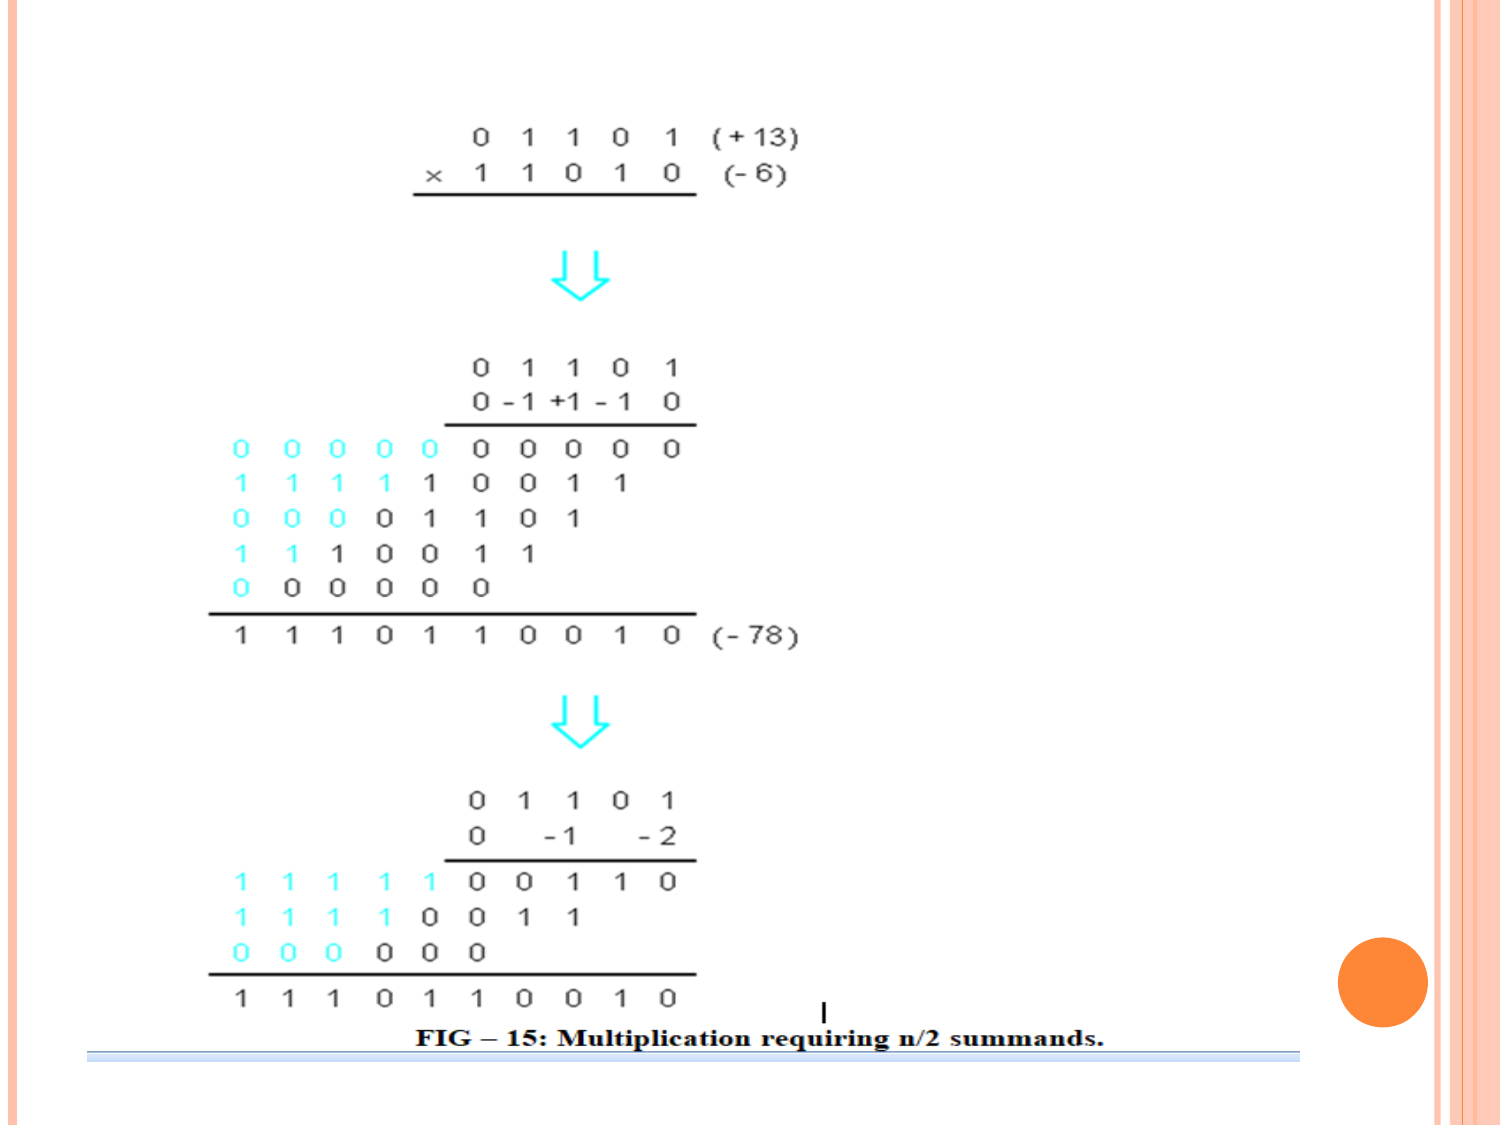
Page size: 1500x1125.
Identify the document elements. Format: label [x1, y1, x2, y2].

list [87, 99, 1301, 1063]
